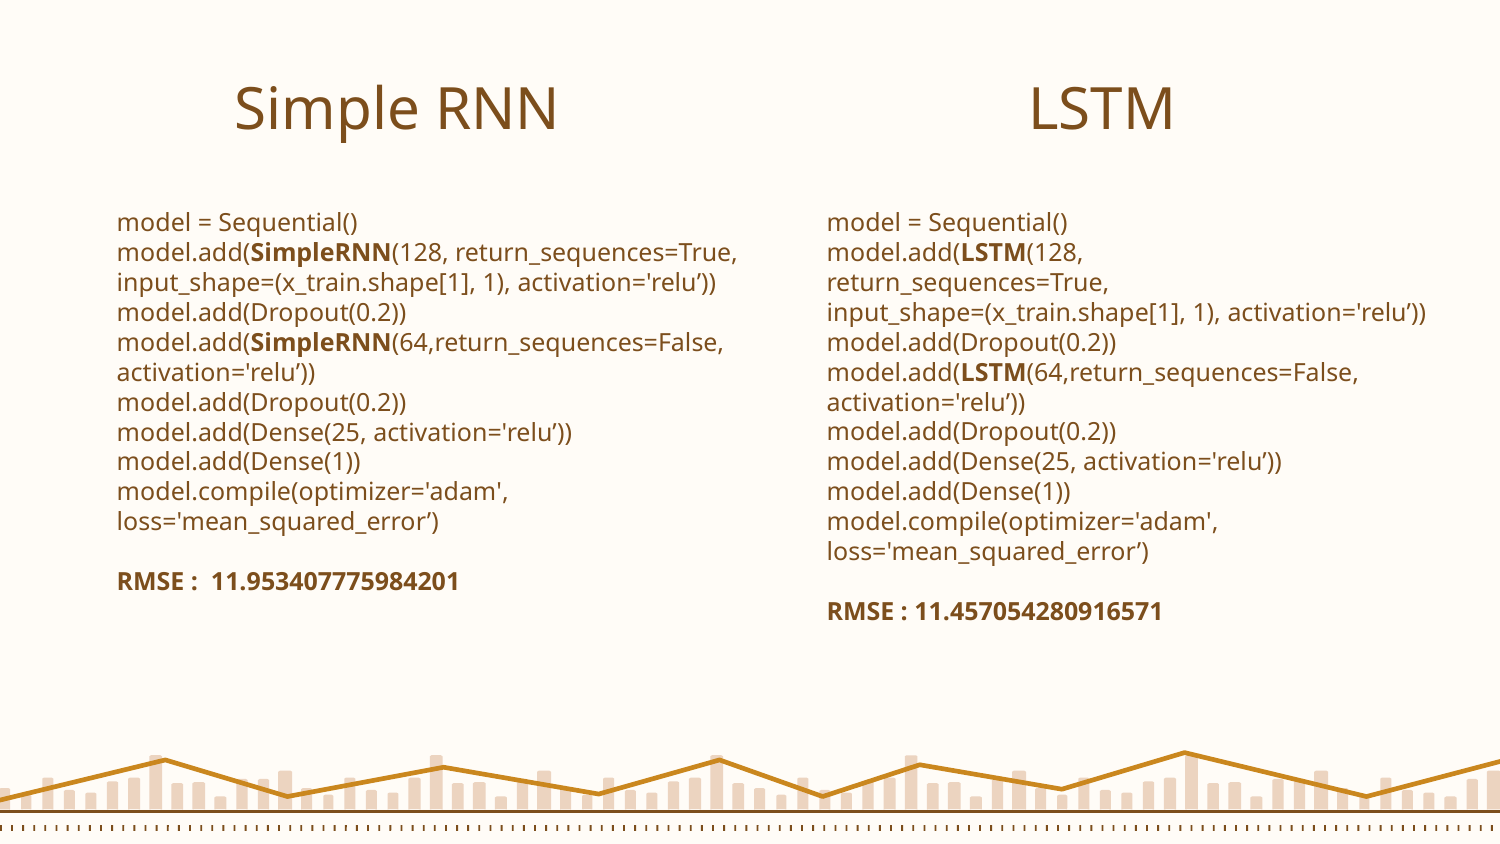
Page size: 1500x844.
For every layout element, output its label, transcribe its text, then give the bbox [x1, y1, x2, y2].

subtitle Simple RNN [208, 87, 587, 157]
subtitle LSTM [913, 87, 1292, 157]
subtitle model = Sequential() model.add(SimpleRNN(128, return_sequences=True, input_shape=(x_train.shape[1], 1), activation='relu’)) model.add(Dropout(0.2)) model.add(SimpleRNN(64,return_sequences=False, activation='relu’)) model.add(Dropout(0.2)) model.add(Dense(25, activation='relu’)) model.add(Dense(1)) model.compile(optimizer='adam', loss='mean_squared_error’) RMSE : 11.953407775984201 [101, 191, 759, 698]
text_box model = Sequential() model.add(LSTM(128, return_sequences=True, input_shape=(x_train.shape[1], 1), activation='relu’)) model.add(Dropout(0.2)) model.add(LSTM(64,return_sequences=False, activation='relu’)) model.add(Dropout(0.2)) model.add(Dense(25, activation='relu’)) model.add(Dense(1)) model.compile(optimizer='adam', loss='mean_squared_error’) RMSE : 11.457054280916571 [811, 191, 1469, 698]
